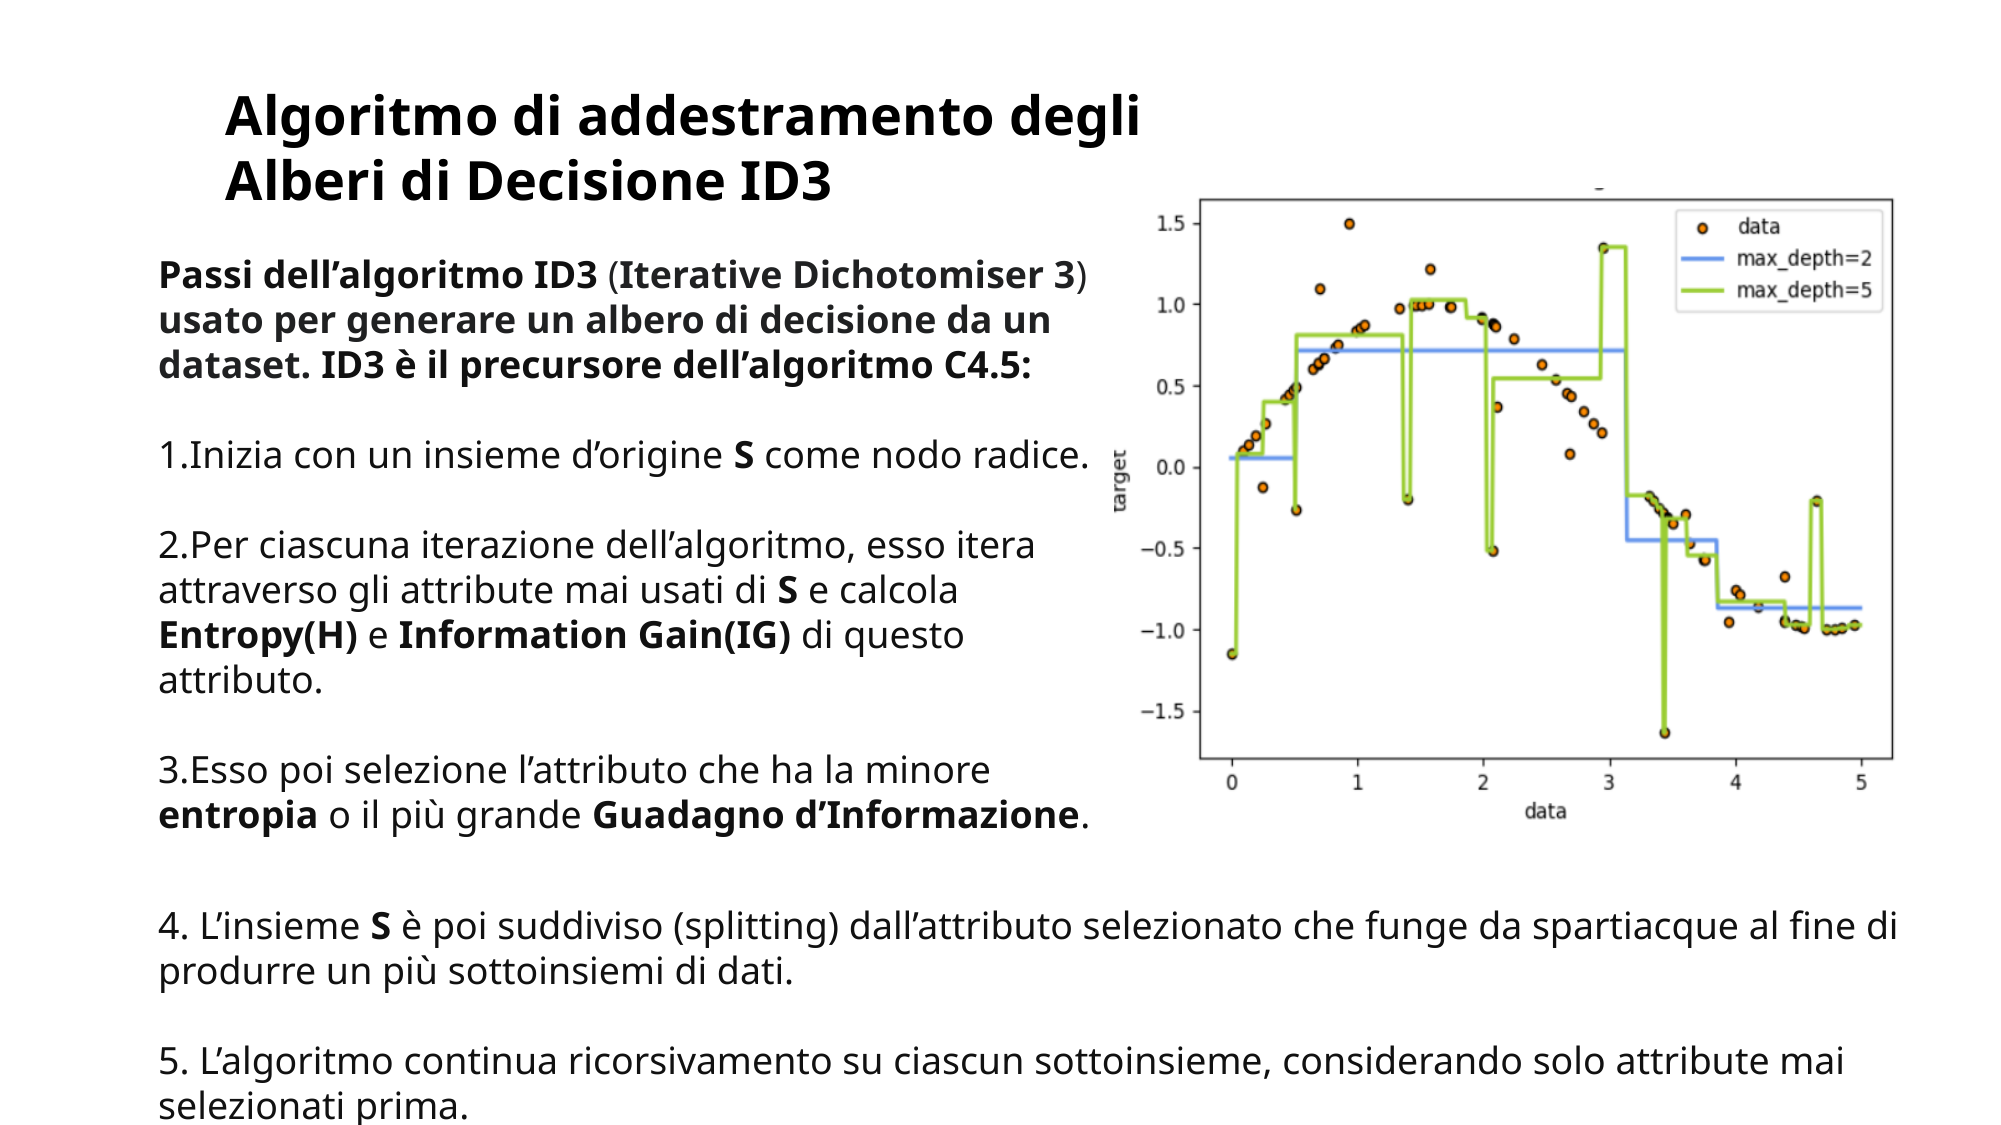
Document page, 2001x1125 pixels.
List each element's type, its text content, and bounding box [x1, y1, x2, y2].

picture [1114, 188, 1939, 833]
text_box 4. L’insieme S è poi suddiviso (splitting) dall’attributo selezionato che funge da spartiacque al fine di produrre un più sottoinsiemi di dati. 5. L’algoritmo continua ricorsivamento su ciascun sottoinsieme, considerando solo attribute mai selezionati prima. [143, 894, 1958, 1125]
text_box Passi dell’algoritmo ID3 (Iterative Dichotomiser 3) usato per generare un albero di decisione da un dataset. ID3 è il precursore dell’algoritmo C4.5: Inizia con un insieme d’origine S come nodo radice. Per ciascuna iterazione dell’algoritmo, esso itera attraverso gli attribute mai usati di S e calcola Entropy(H) e Information Gain(IG) di questo attributo. Esso poi selezione l’attributo che ha la minore entropia o il più grande Guadagno d’Informazione. [143, 243, 1115, 844]
text_box Algoritmo di addestramento degli Alberi di Decisione ID3 [210, 74, 1211, 219]
